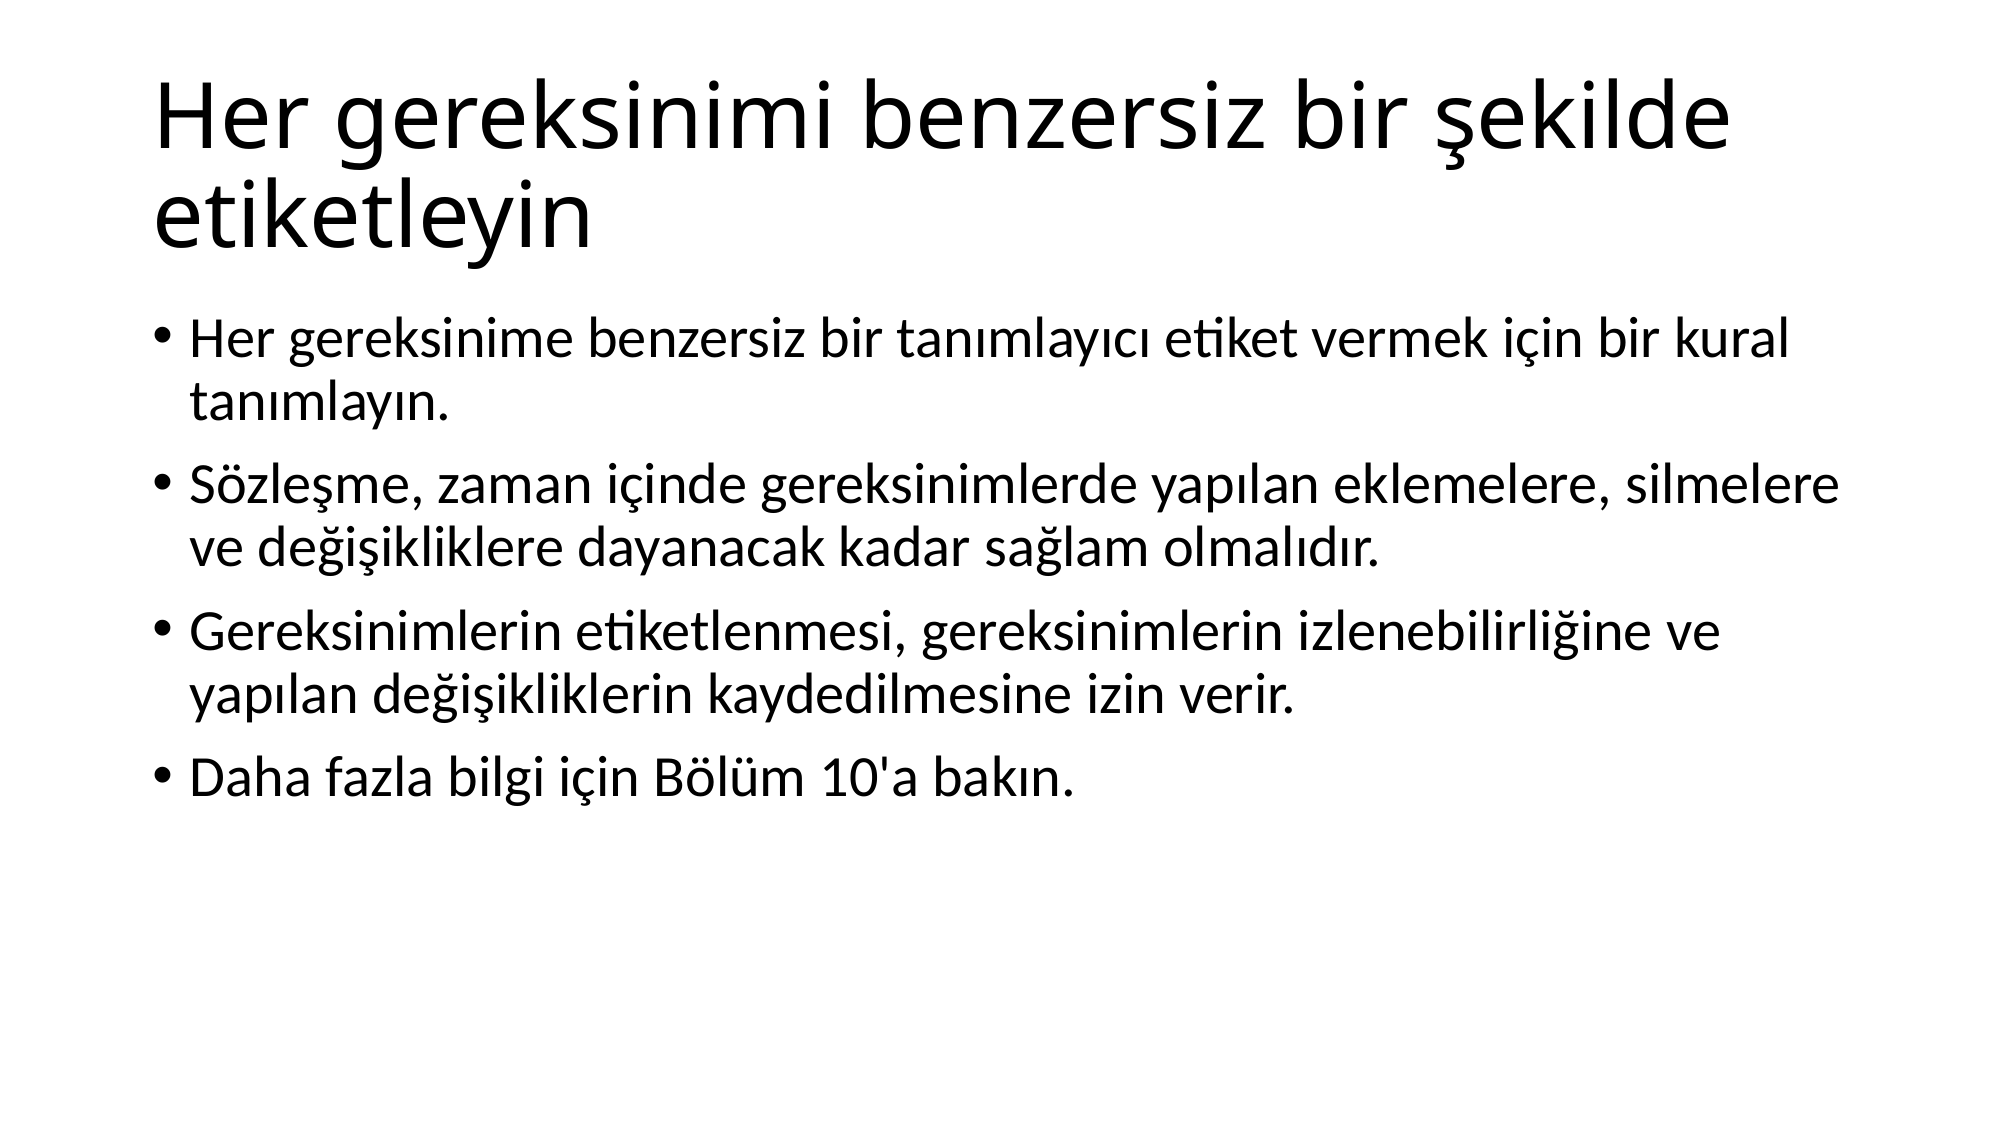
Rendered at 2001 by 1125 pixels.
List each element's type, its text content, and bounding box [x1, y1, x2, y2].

title Her gereksinimi benzersiz bir şekilde etiketleyin [137, 59, 1863, 278]
list Her gereksinime benzersiz bir tanımlayıcı etiket vermek için bir kural tanımlayın. Sözleşme, zaman içinde gereksinimlerde yapılan eklemelere, silmelere ve değişikliklere dayanacak kadar sağlam olmalıdır. Gereksinimlerin etiketlenmesi, gereksinimlerin izlenebilirliğine ve yapılan değişikliklerin kaydedilmesine izin verir. Daha fazla bilgi için Bölüm 10'a bakın. [137, 299, 1863, 1014]
